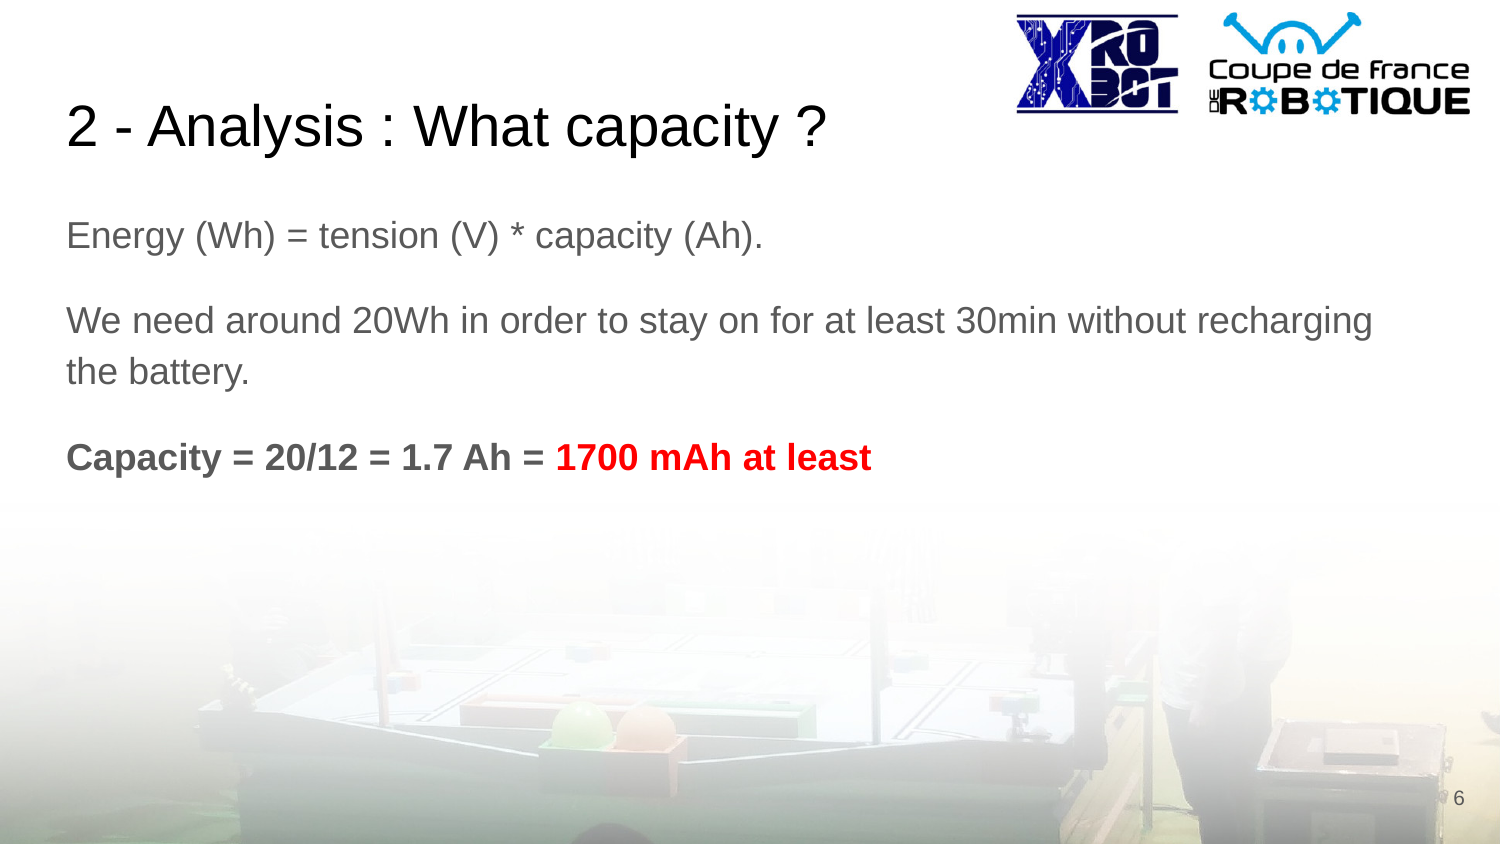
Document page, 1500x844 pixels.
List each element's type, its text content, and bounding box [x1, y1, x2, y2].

title 2 - Analysis : What capacity ? [51, 72, 1449, 167]
list Energy (Wh) = tension (V) * capacity (Ah). We need around 20Wh in order to stay on for at least 30min without recharging the battery. Capacity = 20/12 = 1.7 Ah = 1700 mAh at least [51, 189, 1449, 750]
slide_number ‹#› [1389, 764, 1480, 830]
picture [0, 0, 1500, 844]
